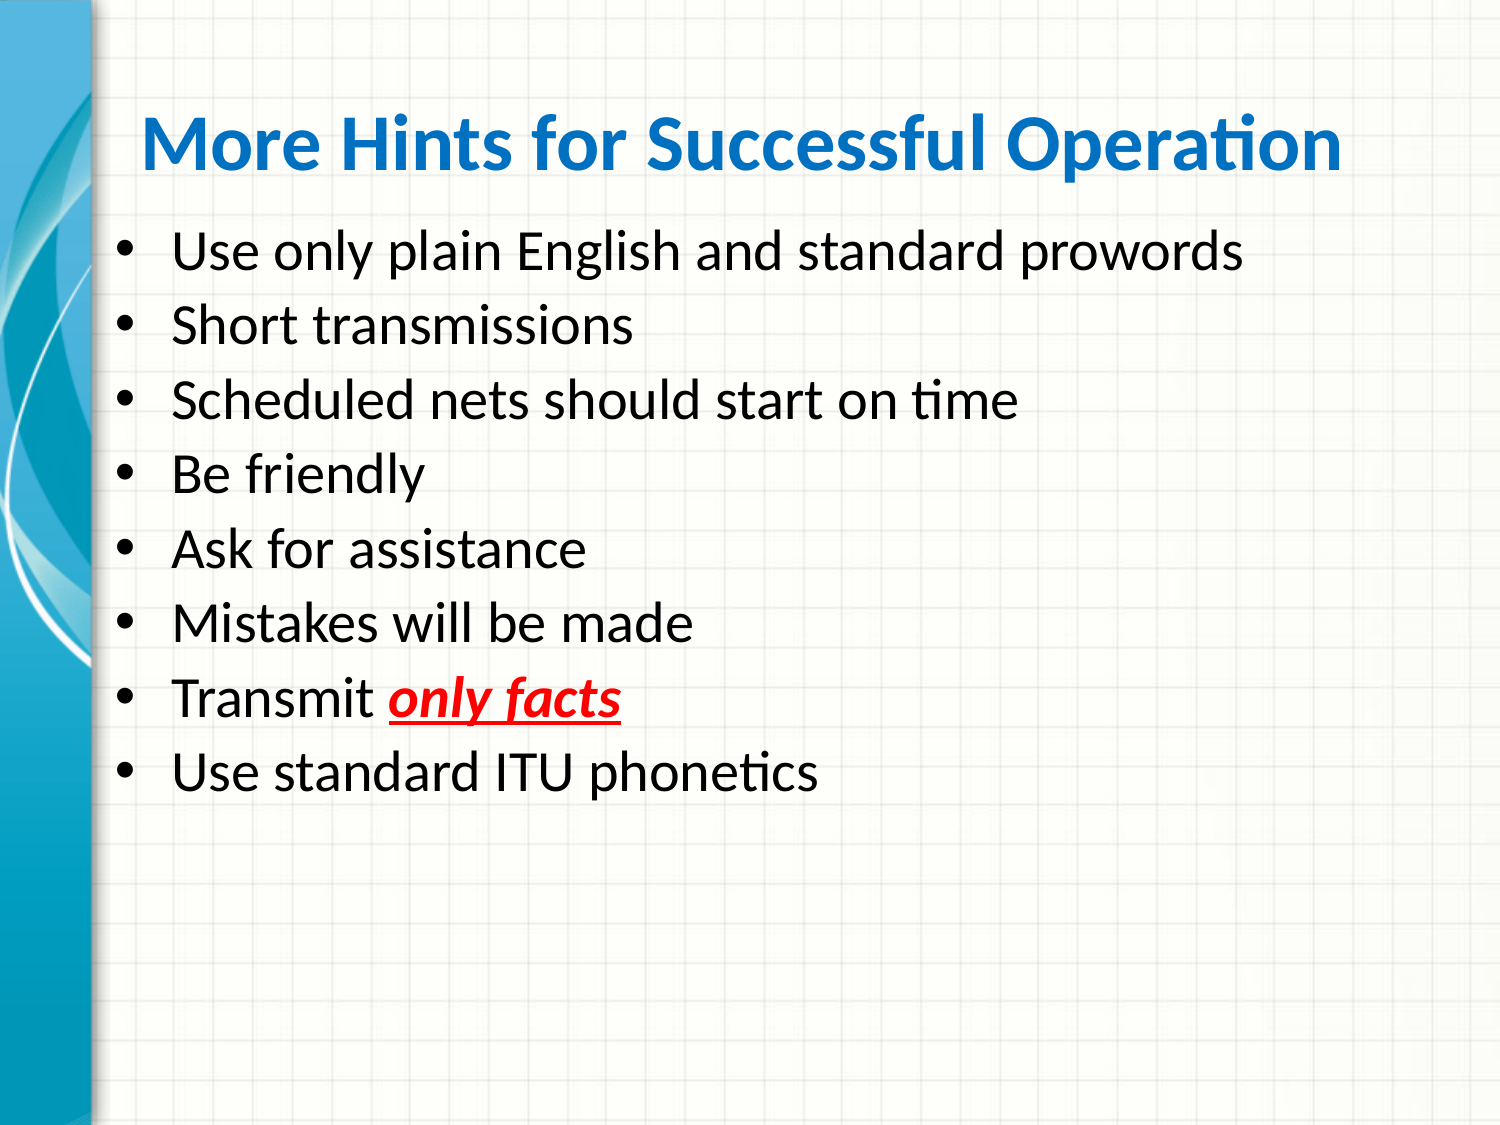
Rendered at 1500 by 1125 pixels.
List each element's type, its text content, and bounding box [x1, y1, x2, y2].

title More Hints for Successful Operation [125, 44, 1450, 232]
list Use only plain English and standard prowords Short transmissions Scheduled nets should start on time Be friendly Ask for assistance Mistakes will be made Transmit only facts Use standard ITU phonetics [99, 212, 1388, 988]
picture [0, 0, 1500, 1125]
